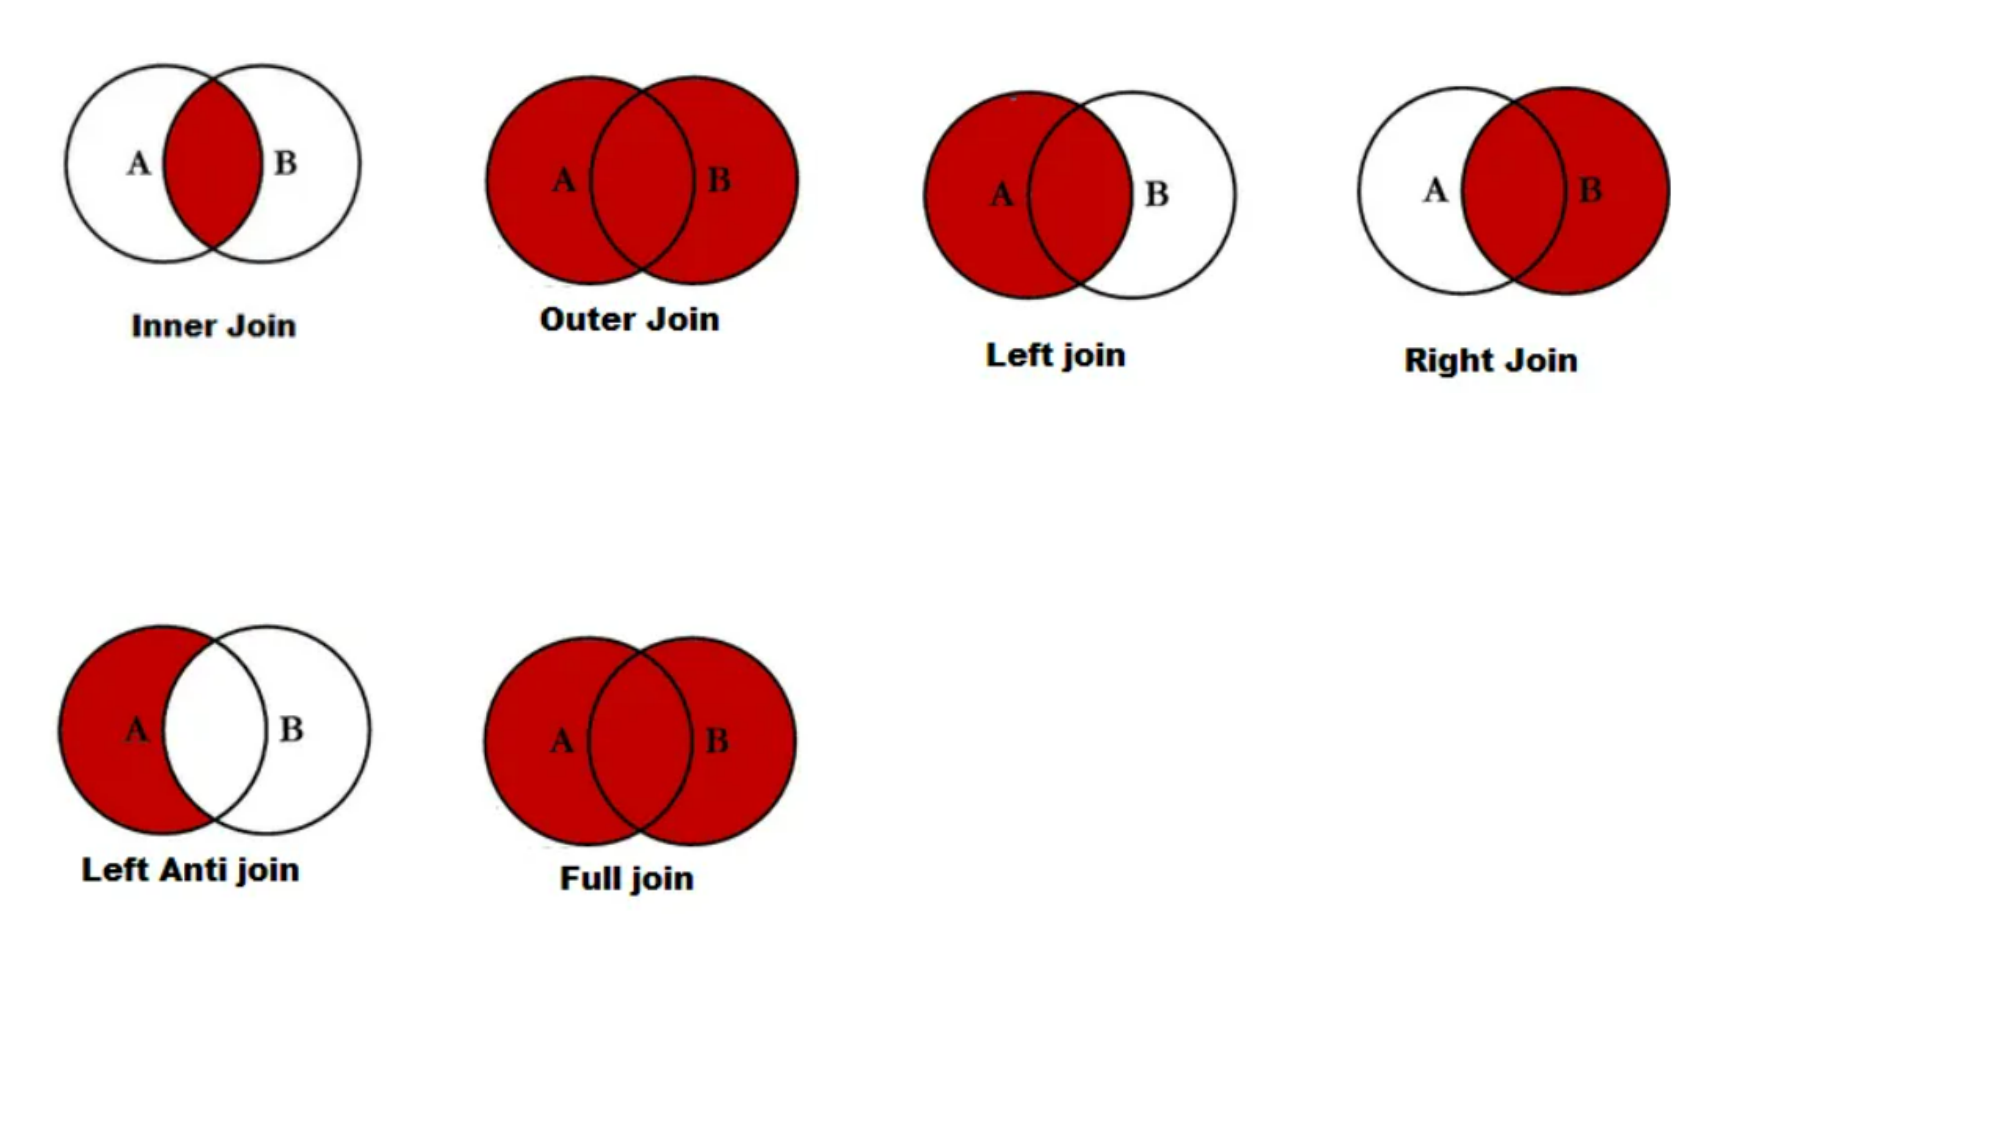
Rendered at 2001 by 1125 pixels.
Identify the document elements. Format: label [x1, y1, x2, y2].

picture [910, 67, 1253, 386]
picture [1340, 60, 1682, 393]
picture [31, 612, 393, 901]
picture [474, 619, 808, 914]
picture [465, 49, 818, 359]
picture [51, 39, 372, 357]
